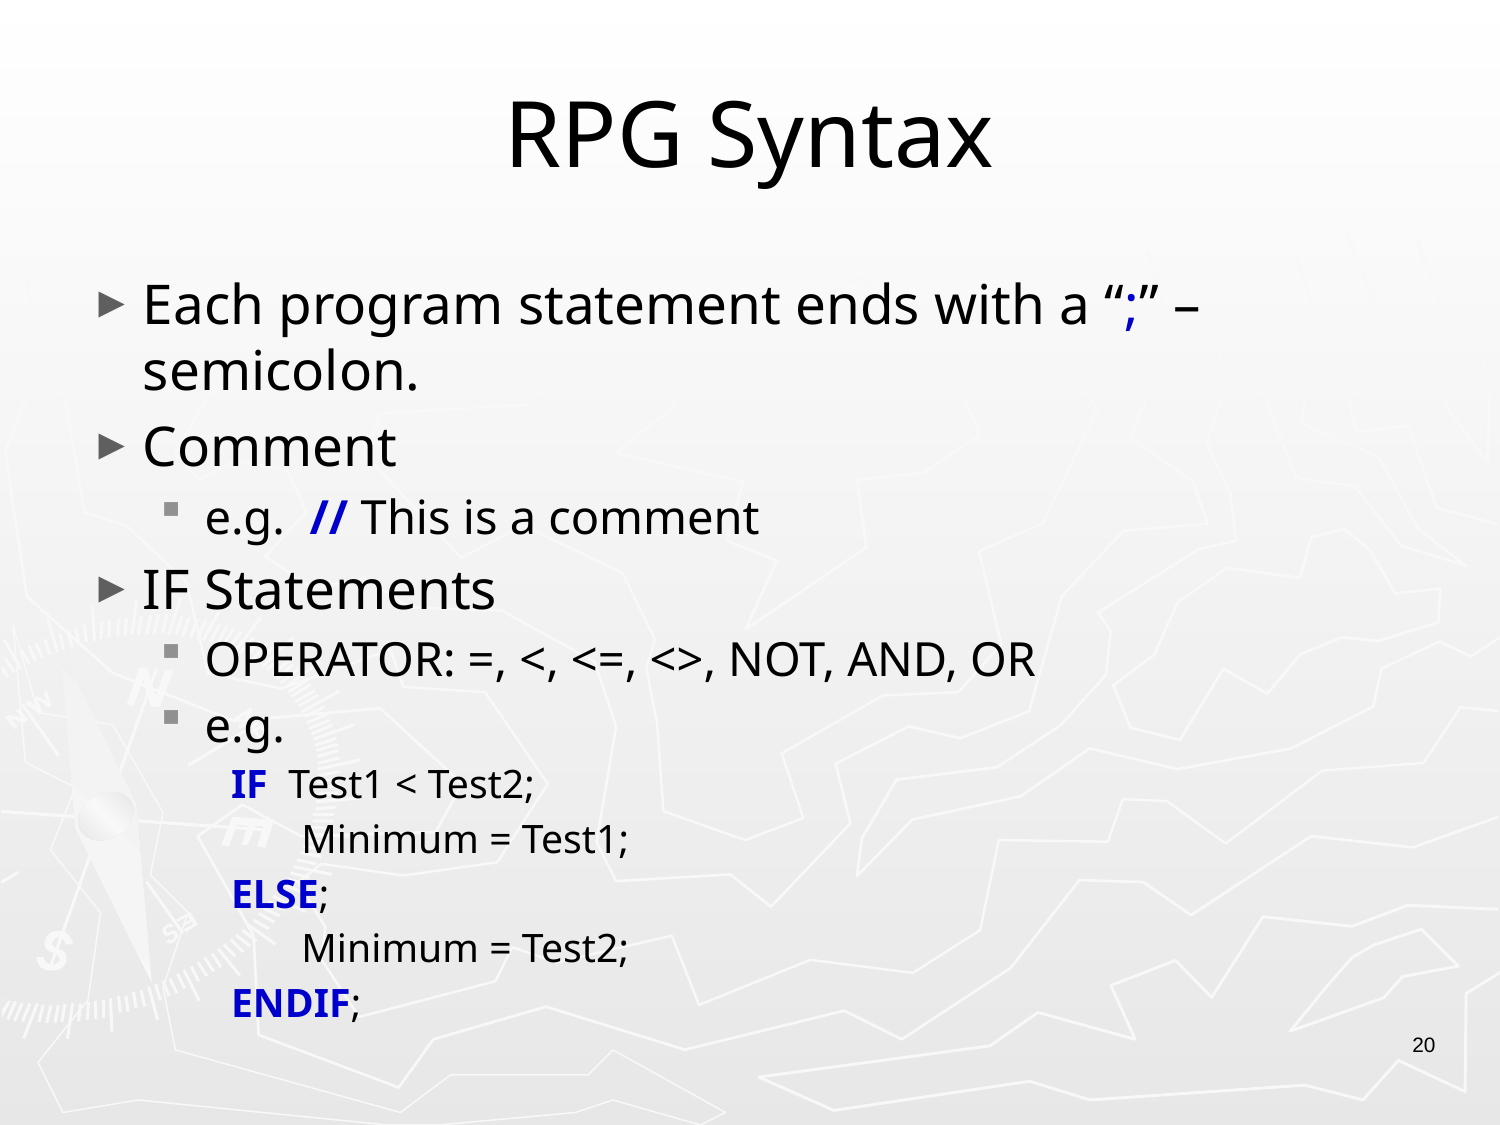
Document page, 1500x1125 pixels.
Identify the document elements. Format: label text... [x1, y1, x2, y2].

list Each program statement ends with a “;” – semicolon. Comment e.g. // This is a comment IF Statements OPERATOR: =, <, <=, <>, NOT, AND, OR e.g. IF Test1 < Test2; Minimum = Test1; ELSE; Minimum = Test2; ENDIF; [75, 262, 1425, 1038]
slide_number 20 [1074, 1024, 1451, 1103]
title RPG Syntax [49, 37, 1451, 225]
